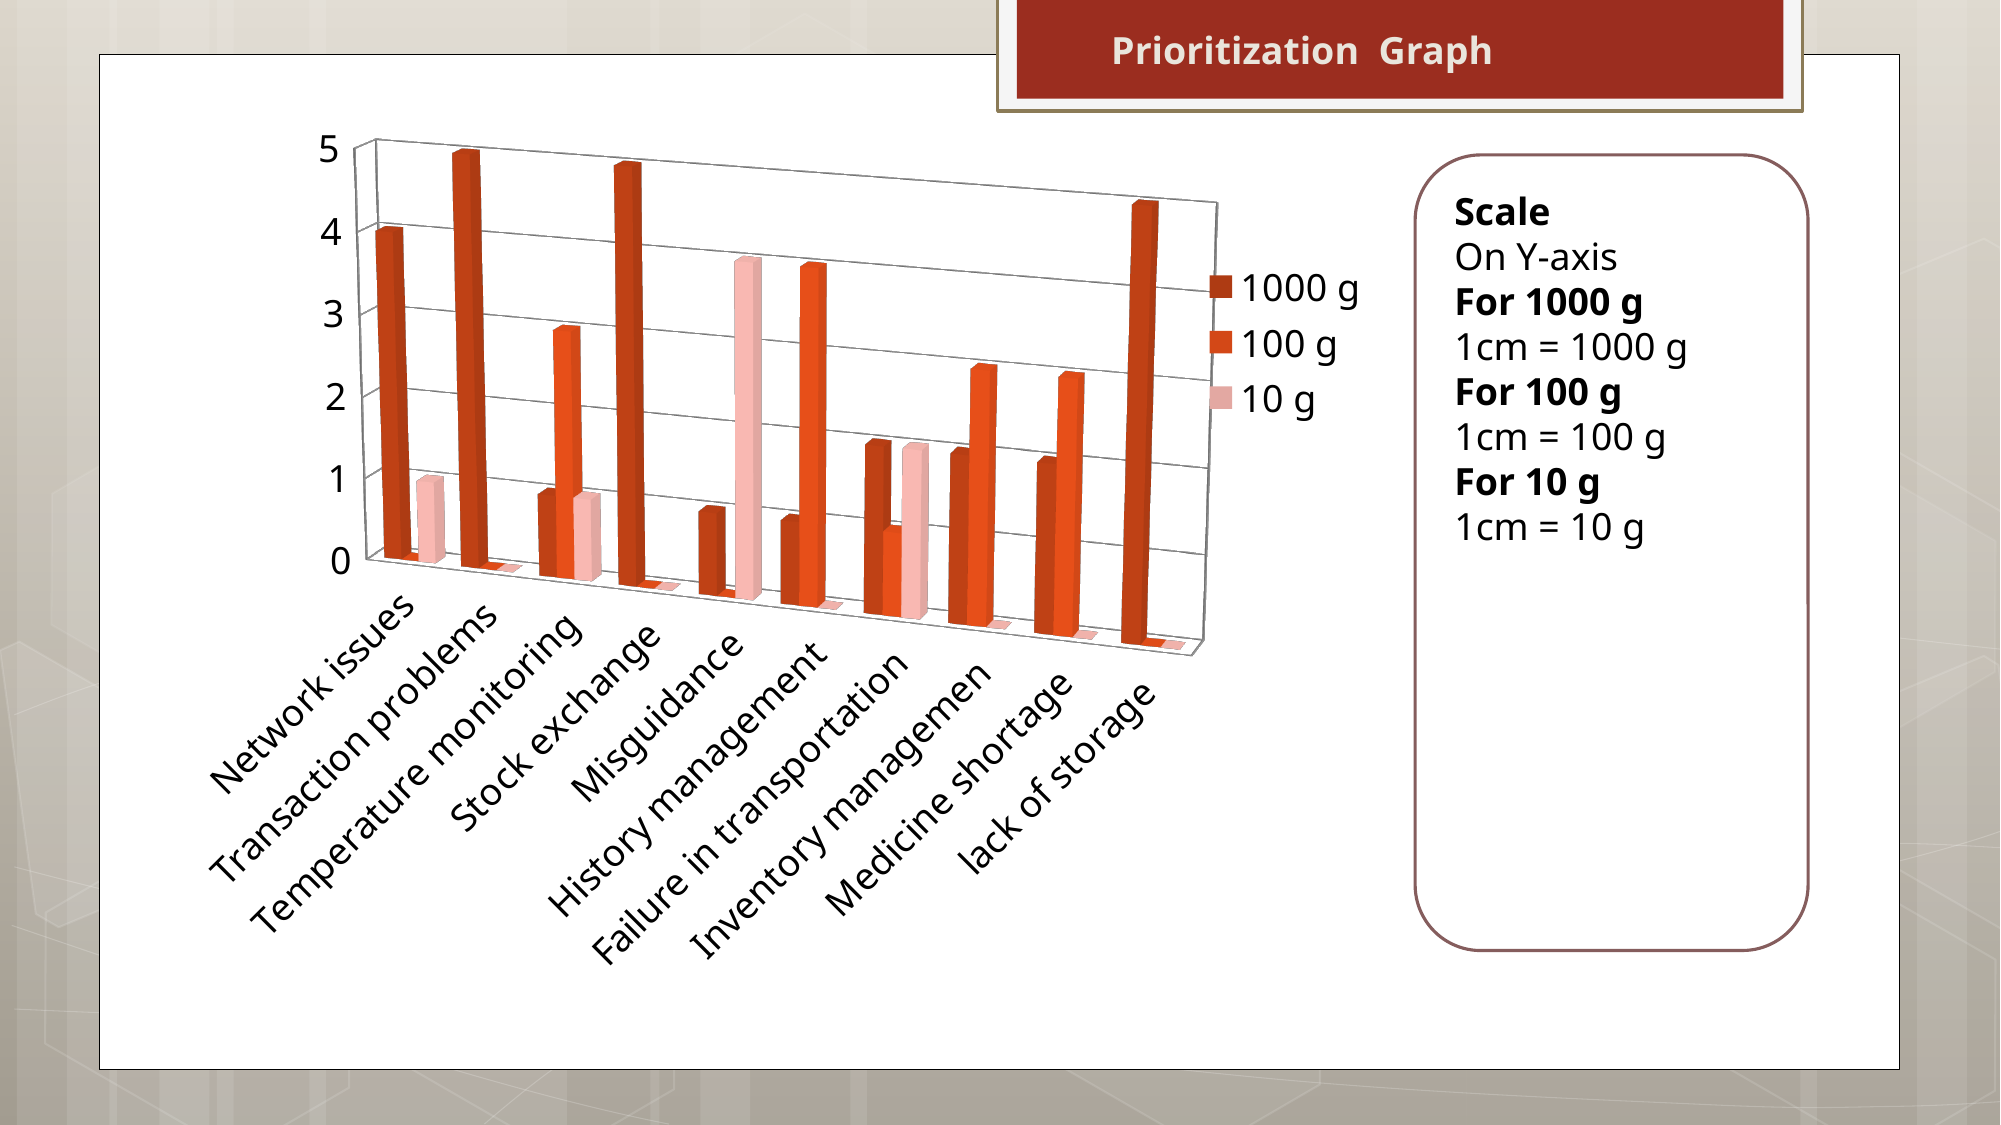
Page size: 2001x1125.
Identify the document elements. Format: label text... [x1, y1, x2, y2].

text_box Prioritization Graph [1096, 19, 1652, 80]
text_box [1473, 556, 1810, 953]
text_box Scale On Y-axis For 1000 g 1cm = 1000 g For 100 g 1cm = 100 g For 10 g 1cm = 10 g [1473, 180, 1864, 556]
text_box [1473, 153, 1797, 180]
chart [135, 107, 1470, 998]
